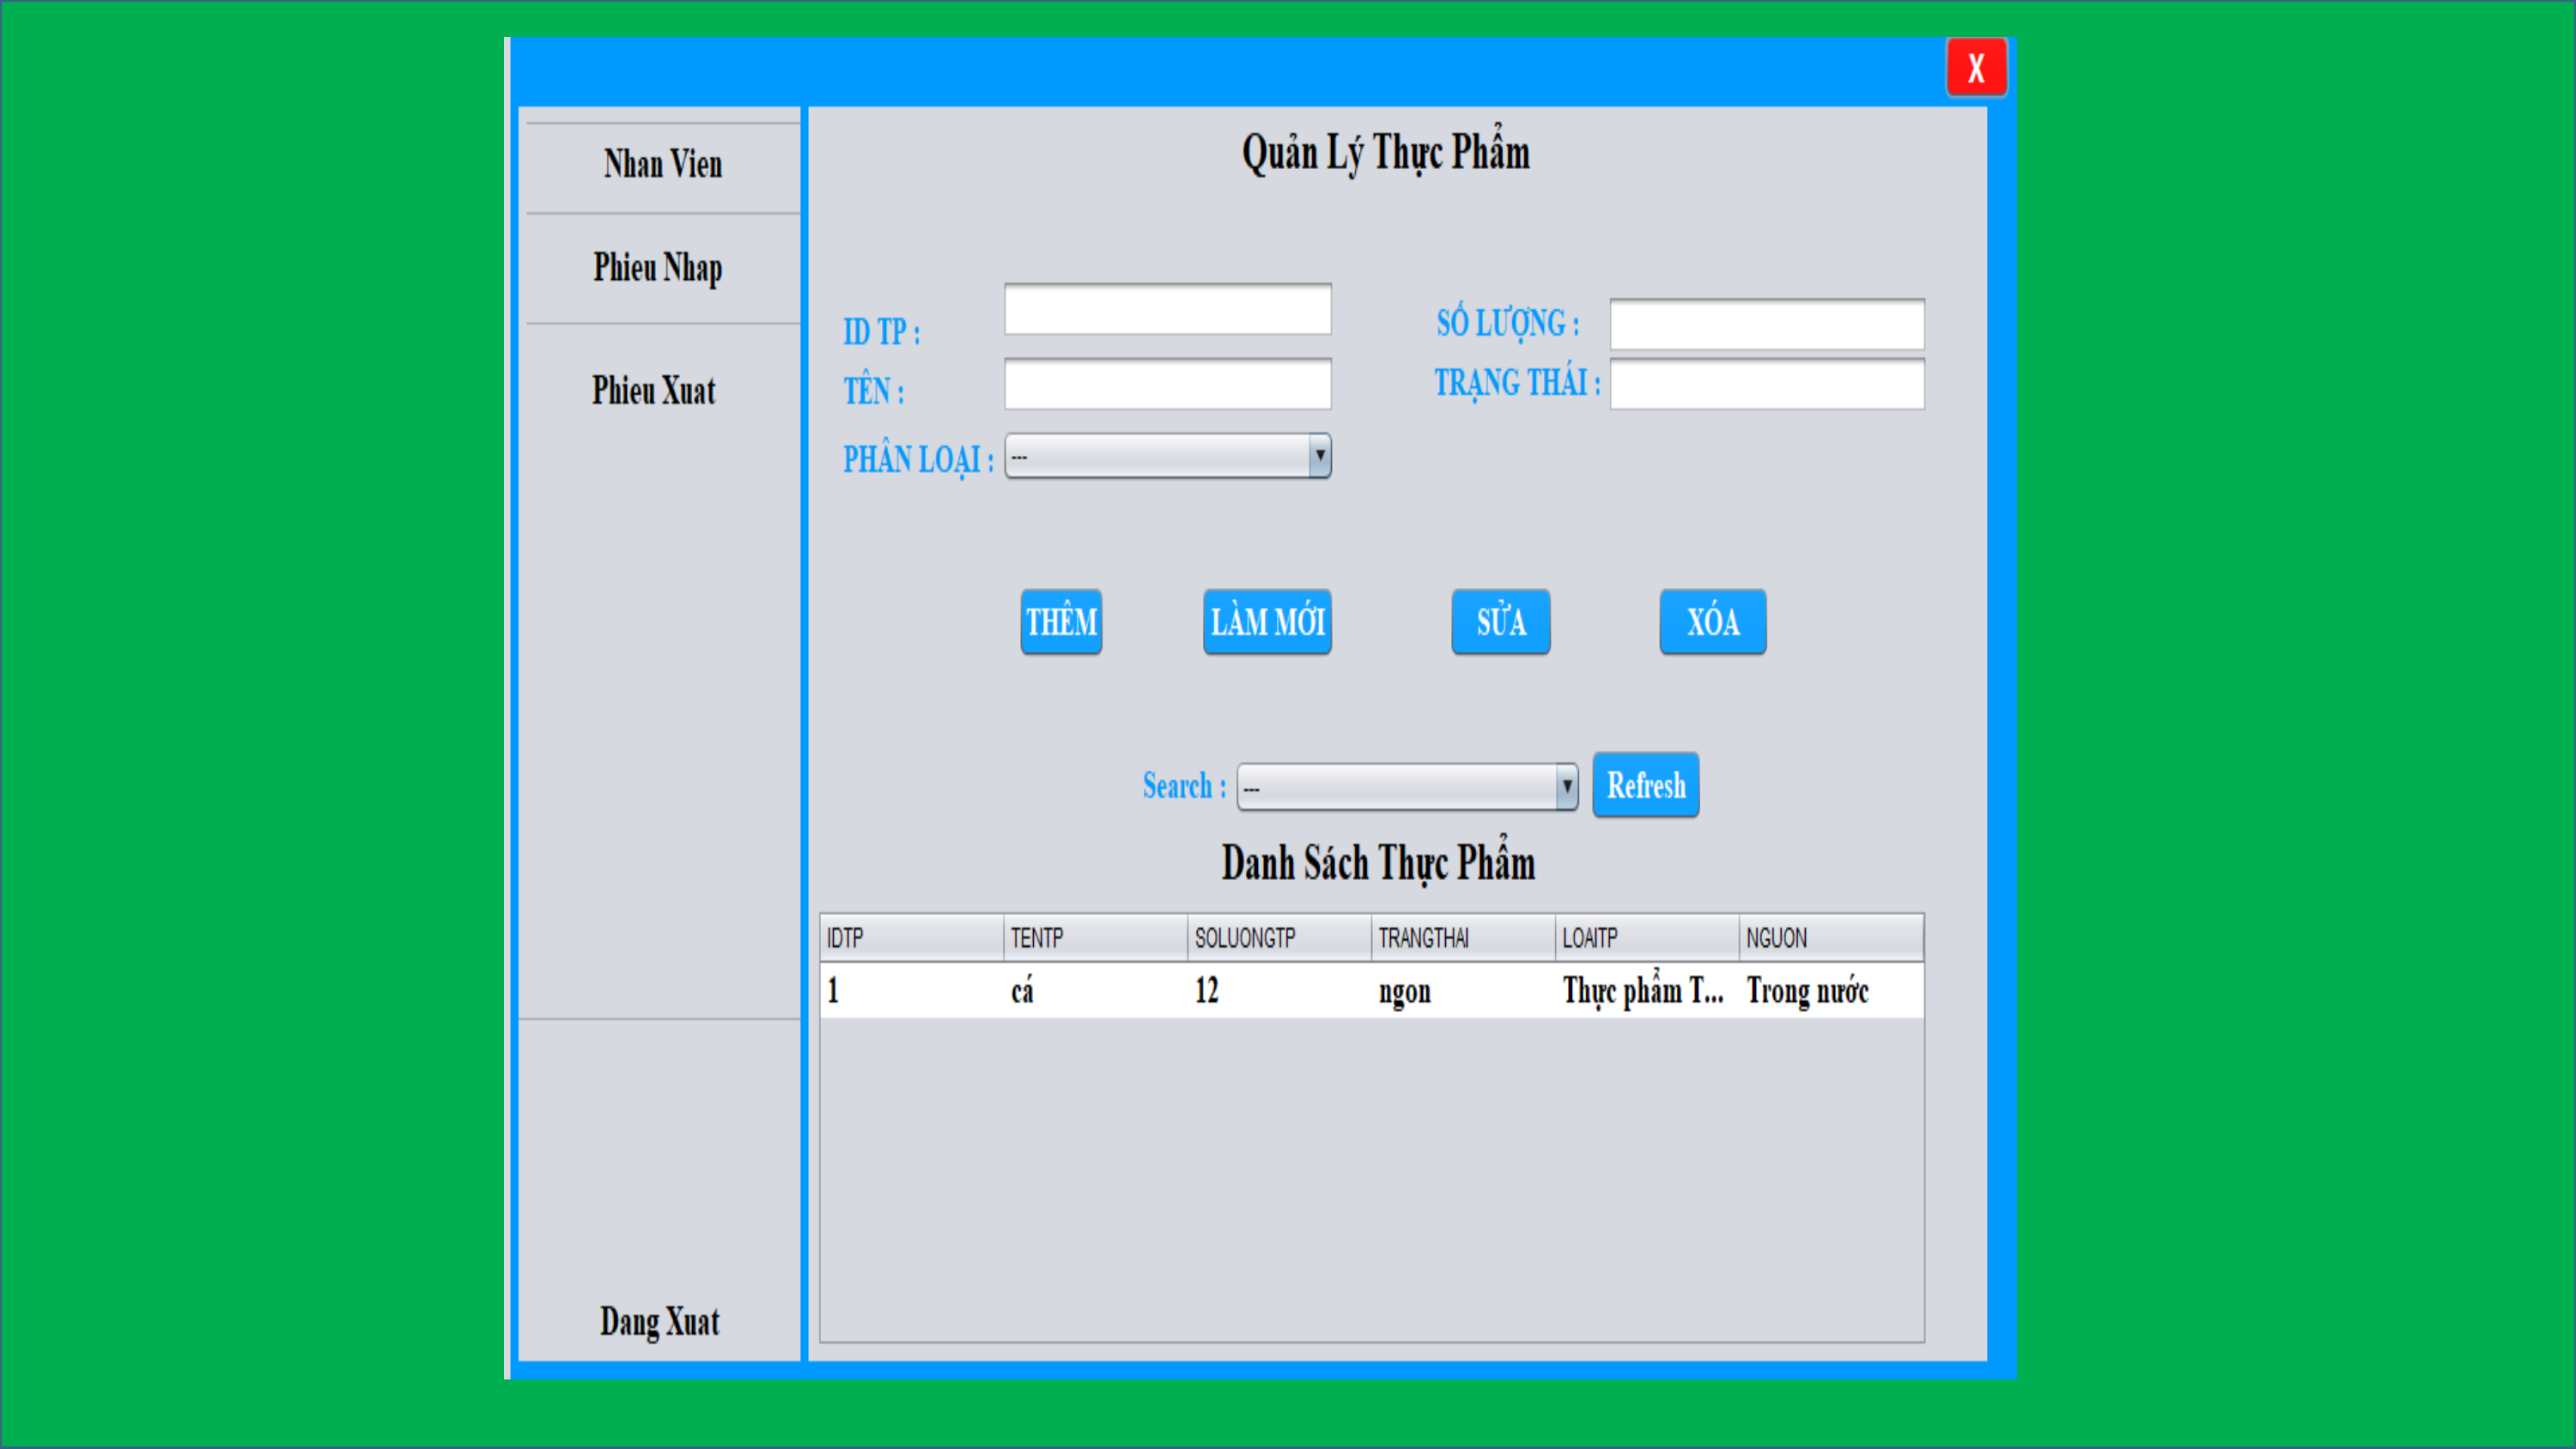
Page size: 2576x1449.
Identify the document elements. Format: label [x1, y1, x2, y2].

text_box [0, 0, 2576, 1449]
picture [504, 37, 2017, 1379]
